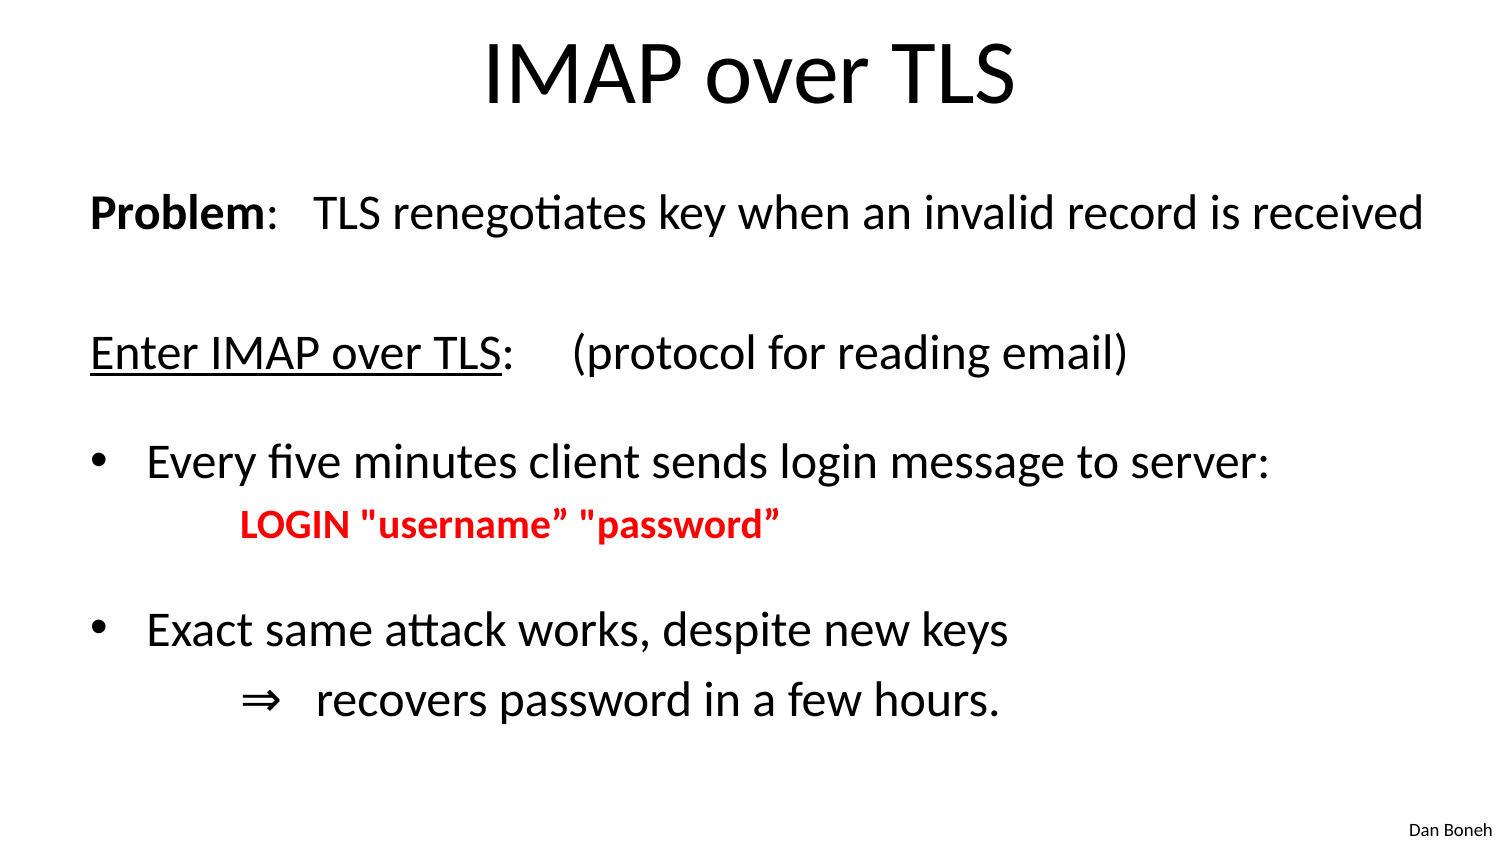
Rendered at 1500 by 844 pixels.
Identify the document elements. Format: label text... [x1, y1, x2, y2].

title IMAP over TLS [75, 0, 1425, 138]
list Problem: TLS renegotiates key when an invalid record is received Enter IMAP over TLS: (protocol for reading email) Every five minutes client sends login message to server: LOGIN "username” "password” Exact same attack works, despite new keys ⇒ recovers password in a few hours. [75, 171, 1475, 844]
